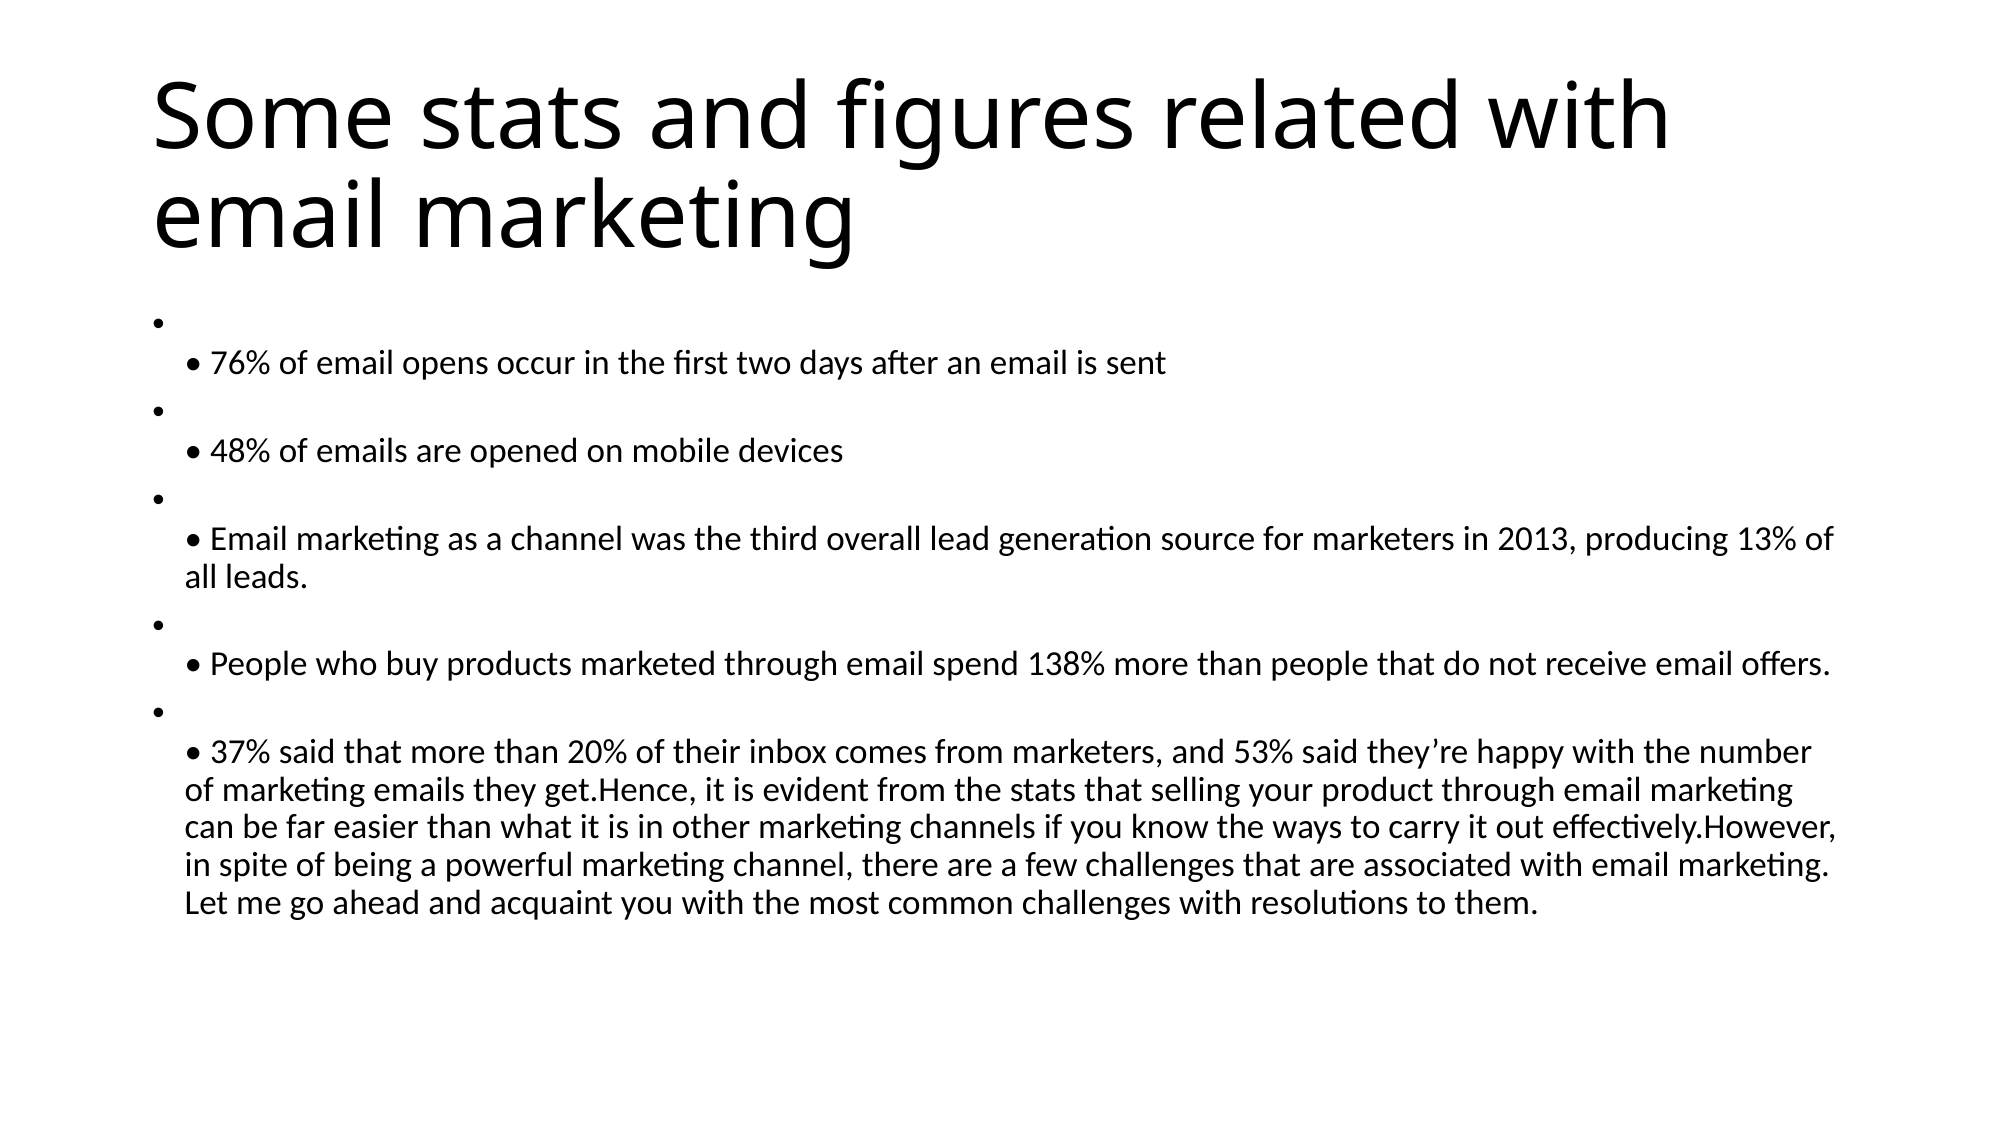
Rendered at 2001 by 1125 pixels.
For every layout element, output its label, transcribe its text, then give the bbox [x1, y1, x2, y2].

title Some stats and figures related with email marketing [137, 59, 1863, 278]
list • 76% of email opens occur in the first two days after an email is sent • 48% of emails are opened on mobile devices • Email marketing as a channel was the third overall lead generation source for marketers in 2013, producing 13% of all leads. • People who buy products marketed through email spend 138% more than people that do not receive email offers. • 37% said that more than 20% of their inbox comes from marketers, and 53% said they’re happy with the number of marketing emails they get.Hence, it is evident from the stats that selling your product through email marketing can be far easier than what it is in other marketing channels if you know the ways to carry it out effectively.However, in spite of being a powerful marketing channel, there are a few challenges that are associated with email marketing. Let me go ahead and acquaint you with the most common challenges with resolutions to them. [137, 299, 1863, 1014]
